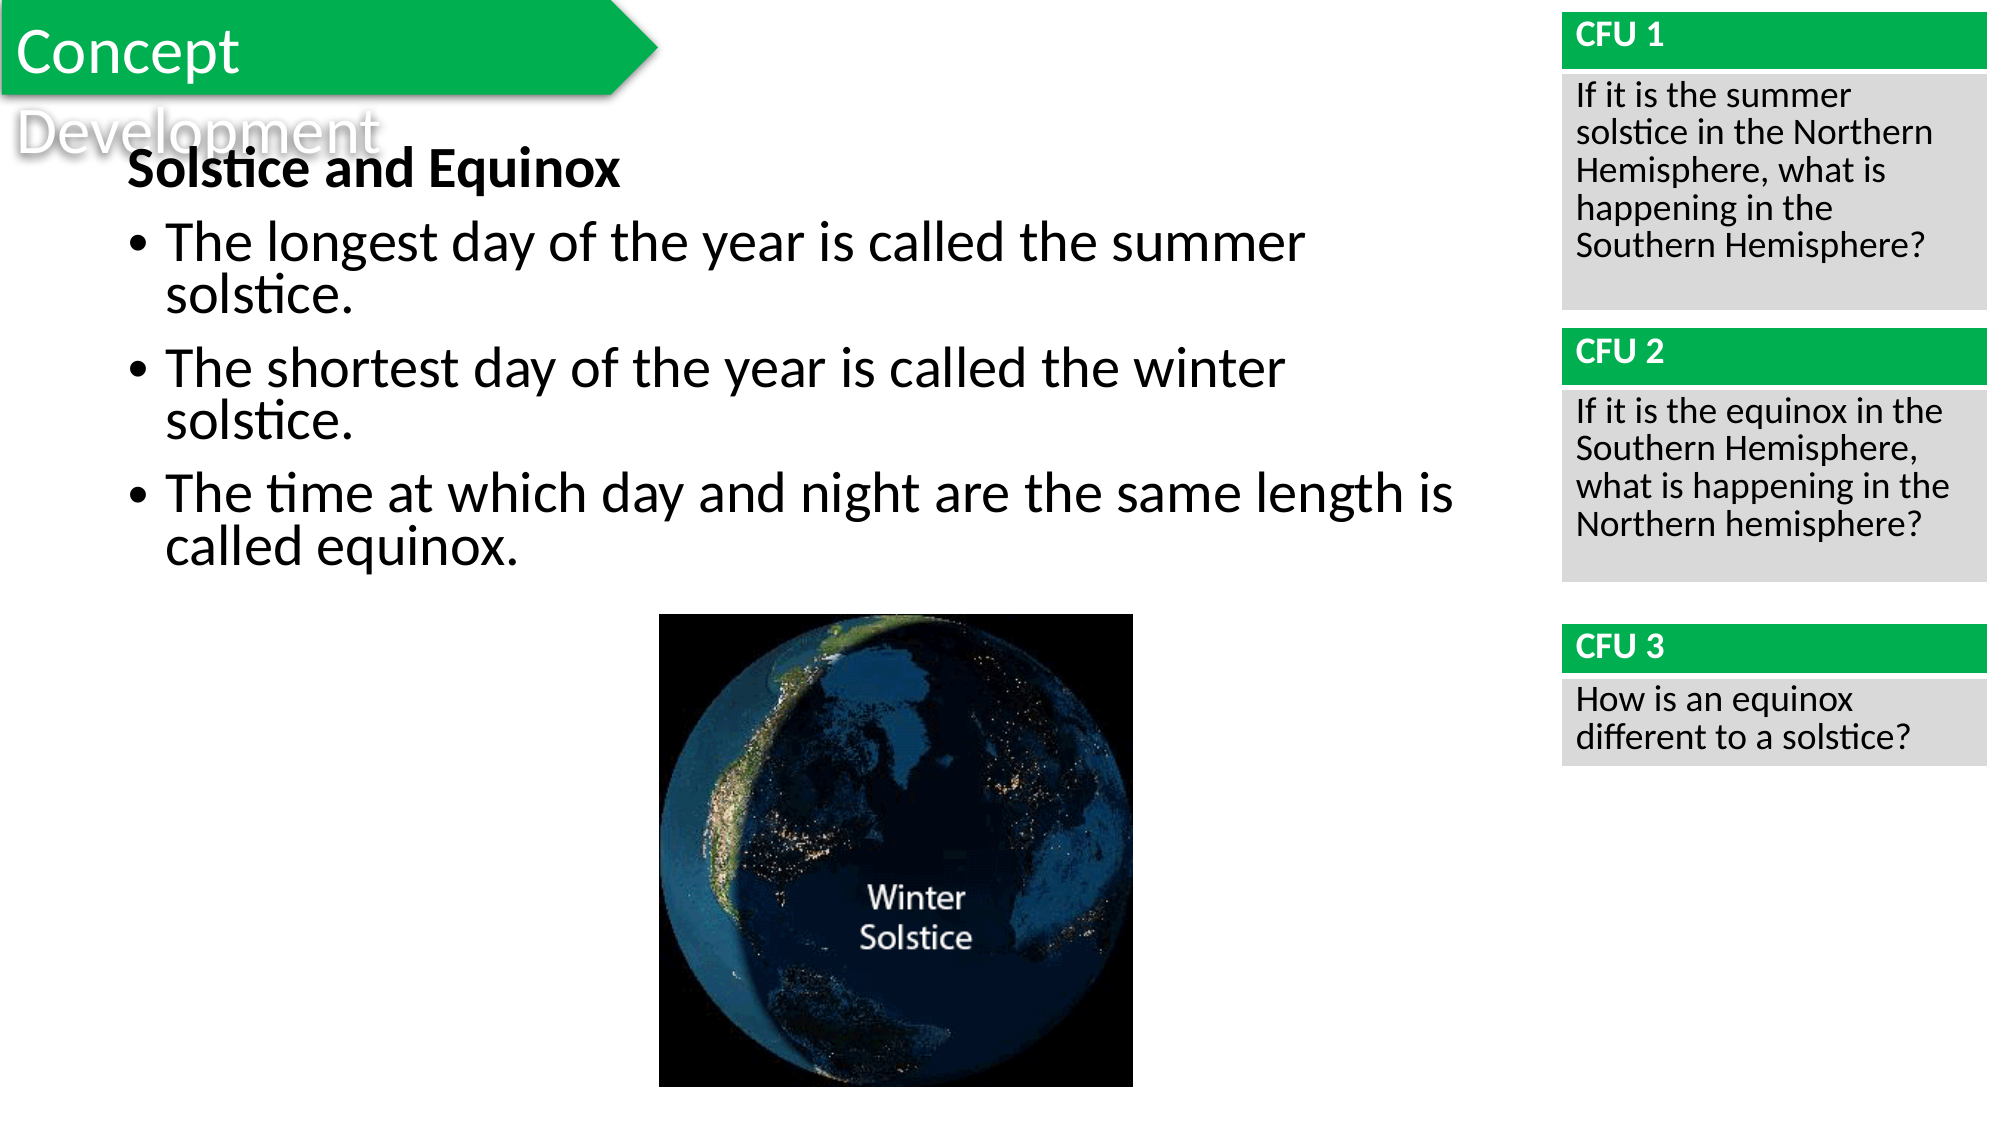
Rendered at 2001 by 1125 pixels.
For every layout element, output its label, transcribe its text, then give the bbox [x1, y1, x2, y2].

list Solstice and Equinox The longest day of the year is called the summer solstice. The shortest day of the year is called the winter solstice. The time at which day and night are the same length is called equinox. [112, 138, 1498, 682]
text_box Concept Development [1, 0, 658, 95]
table_cell How is an equinox different to a solstice? [1562, 679, 1987, 766]
picture [659, 614, 1133, 1088]
table_cell If it is the equinox in the Southern Hemisphere, what is happening in the Northern hemisphere? [1562, 390, 1987, 582]
table_header CFU 2 [1562, 328, 1987, 385]
table_header CFU 1 [1562, 12, 1987, 69]
table_header CFU 3 [1562, 624, 1987, 673]
table_cell If it is the summer solstice in the Northern Hemisphere, what is happening in the Southern Hemisphere? [1562, 74, 1987, 310]
